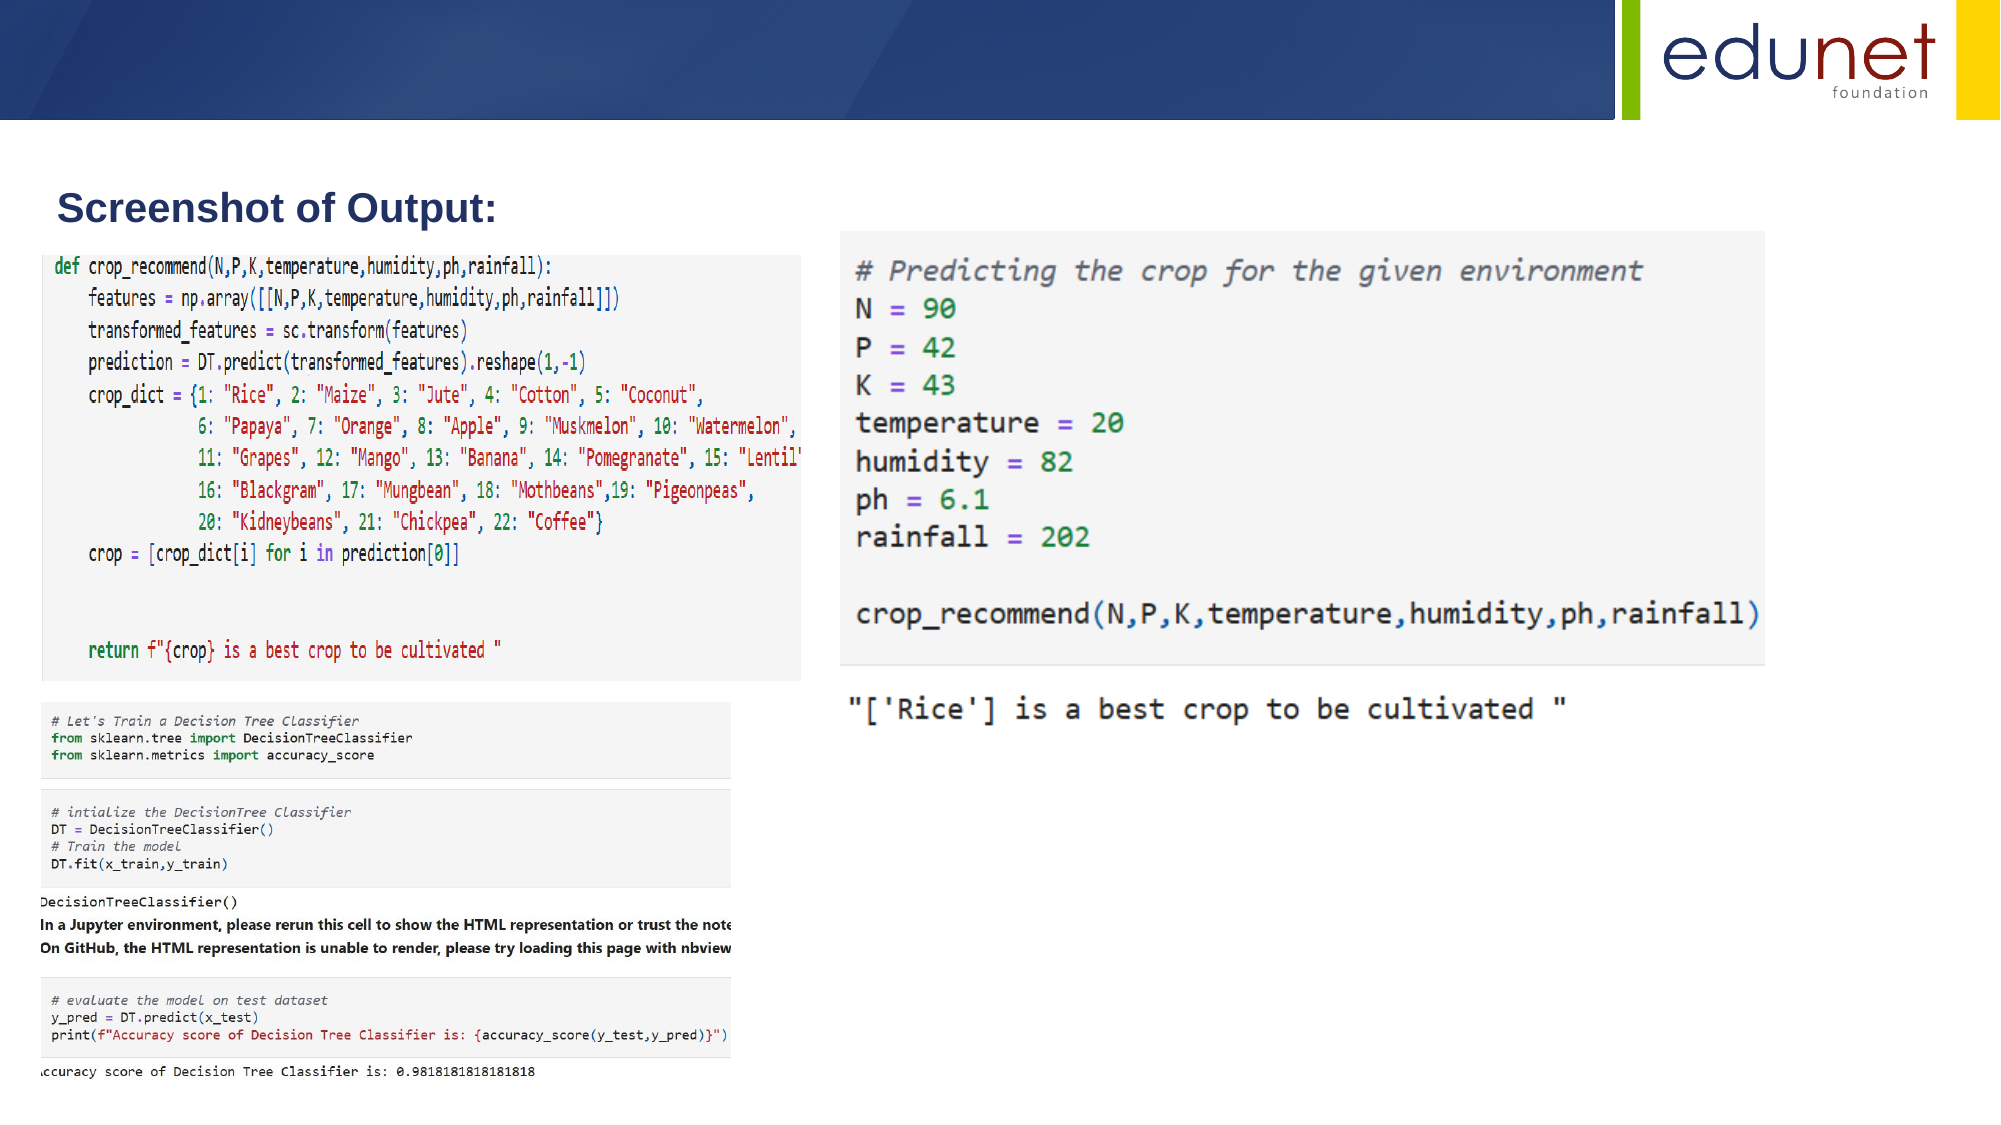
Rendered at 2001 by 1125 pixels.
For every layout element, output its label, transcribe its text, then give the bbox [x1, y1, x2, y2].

picture [1652, 12, 1948, 108]
picture [41, 702, 731, 1090]
text_box Screenshot of Output: [41, 172, 1043, 288]
picture [840, 231, 1765, 749]
picture [41, 254, 801, 681]
